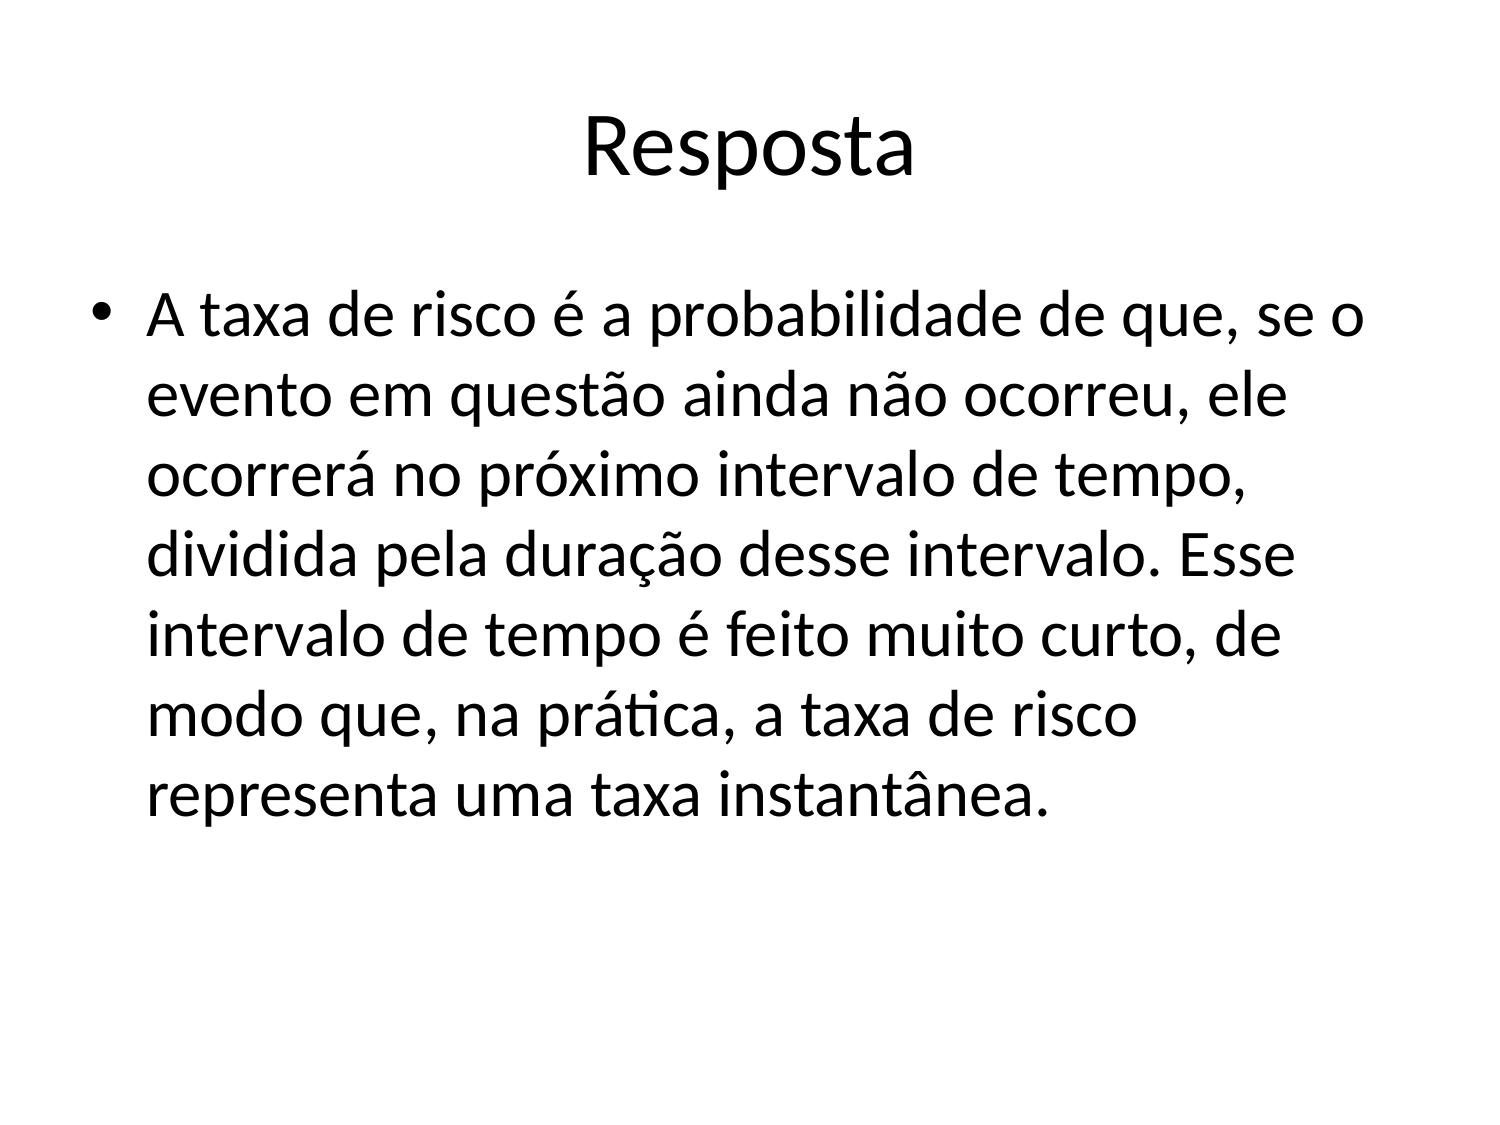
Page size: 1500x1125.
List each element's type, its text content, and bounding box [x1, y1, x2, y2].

title Resposta [75, 45, 1425, 233]
list A taxa de risco é a probabilidade de que, se o evento em questão ainda não ocorreu, ele ocorrerá no próximo intervalo de tempo, dividida pela duração desse intervalo. Esse intervalo de tempo é feito muito curto, de modo que, na prática, a taxa de risco representa uma taxa instantânea. [75, 262, 1425, 1005]
